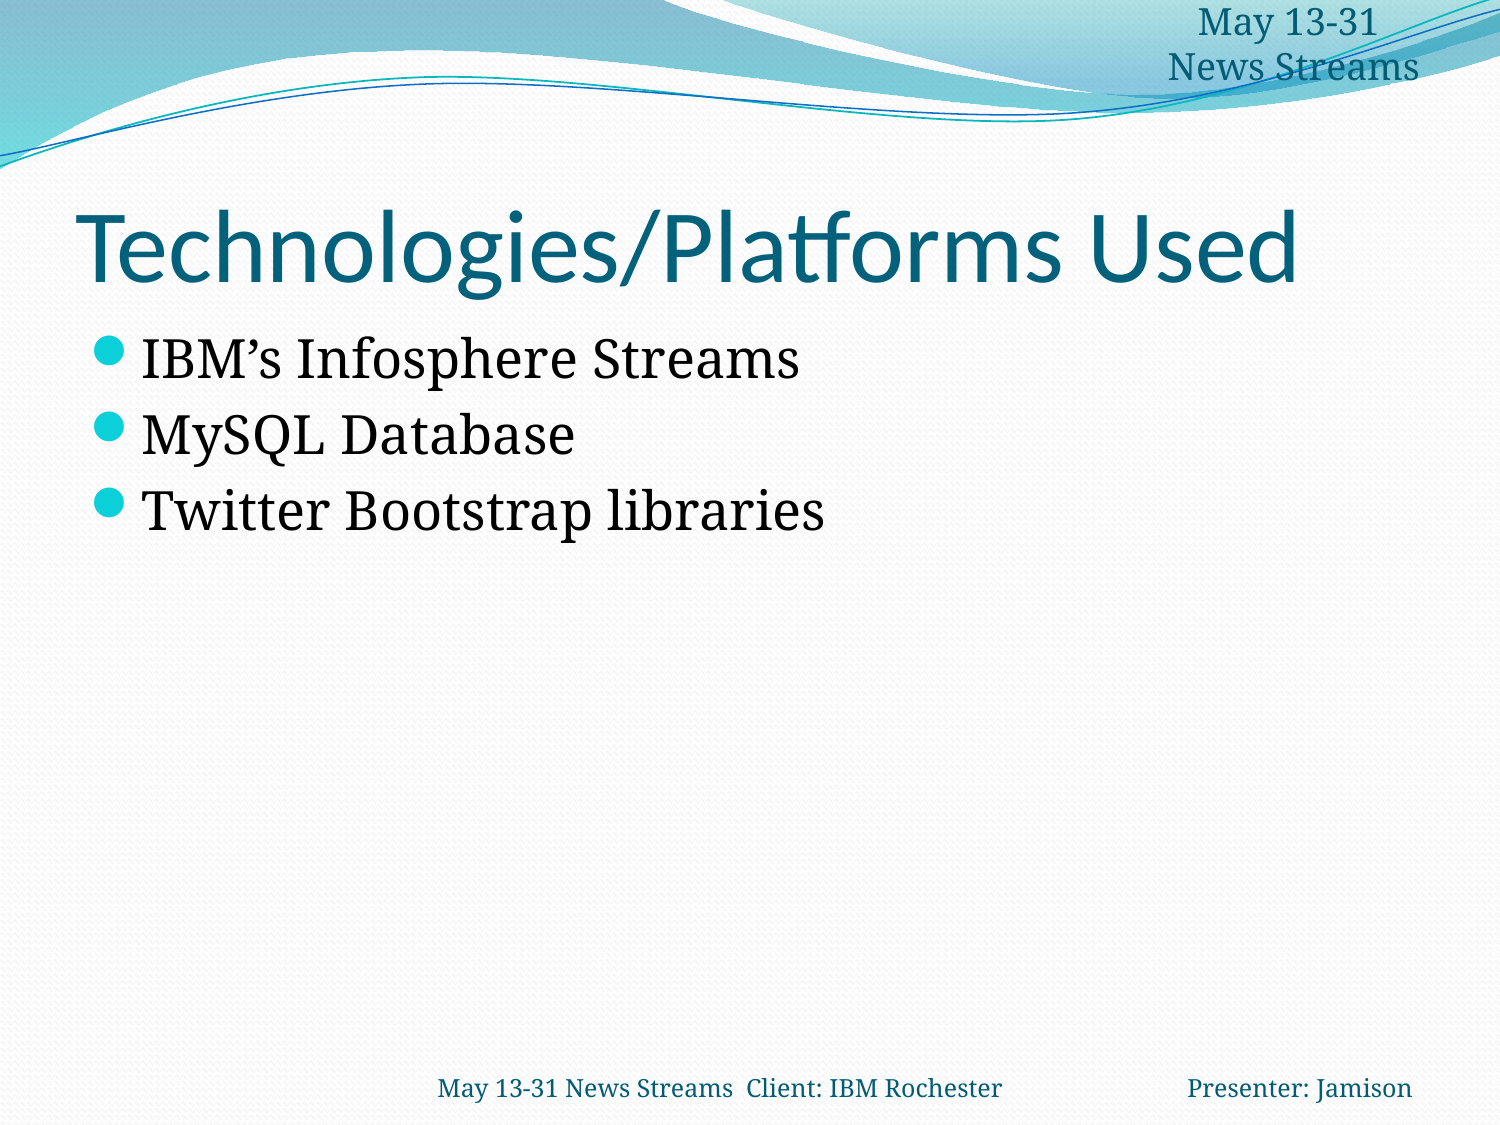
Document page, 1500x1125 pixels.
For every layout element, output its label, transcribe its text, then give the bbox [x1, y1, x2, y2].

list IBM’s Infosphere Streams MySQL Database Twitter Bootstrap libraries [75, 317, 1425, 1038]
footer May 13-31 News Streams Client: IBM Rochester Presenter: Jamison [437, 1042, 1450, 1103]
text_box May 13-31 News Streams [1087, 0, 1500, 88]
title Technologies/Platforms Used [75, 115, 1425, 303]
